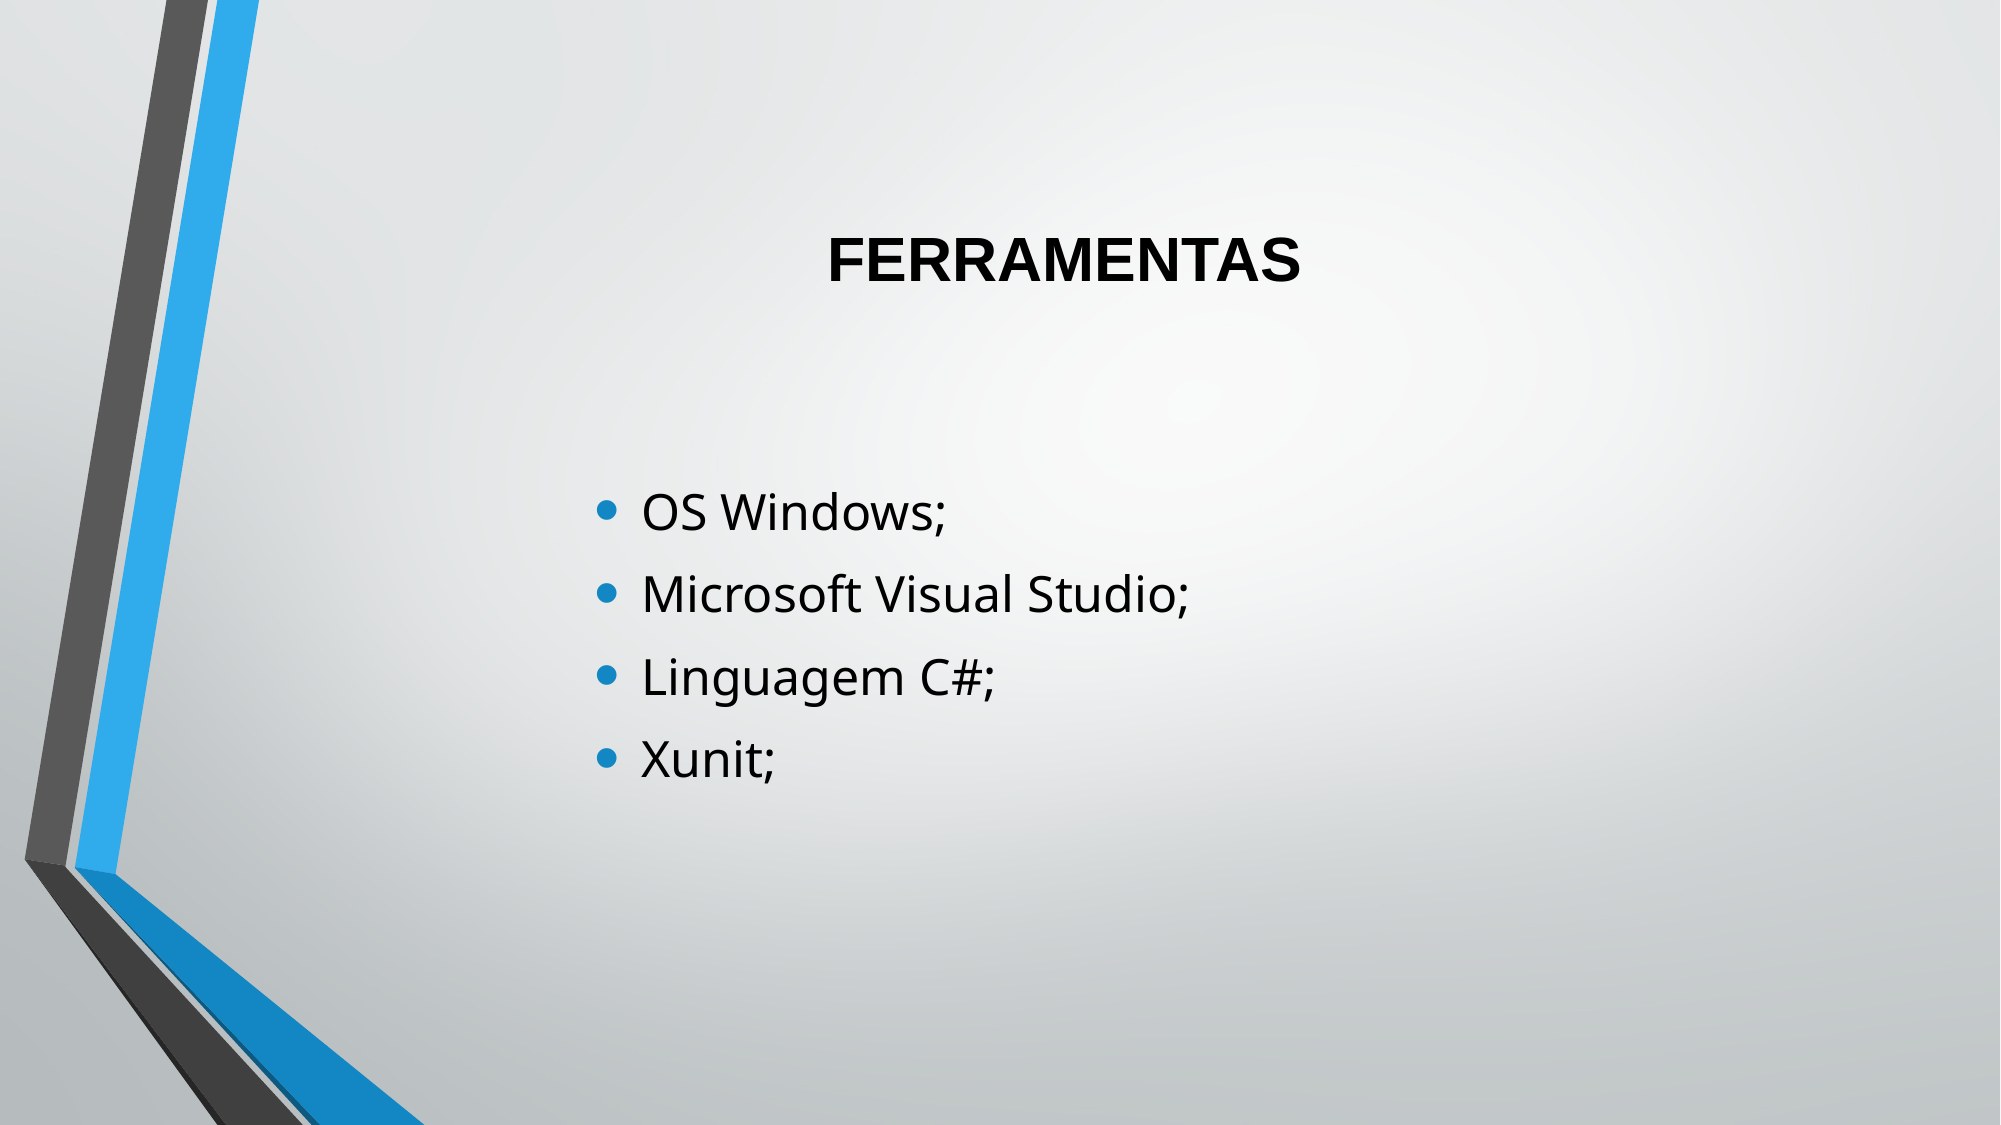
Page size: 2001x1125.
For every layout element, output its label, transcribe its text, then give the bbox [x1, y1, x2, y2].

title FERRAMENTAS [243, 112, 1887, 400]
list OS Windows; Microsoft Visual Studio; Linguagem C#; Xunit; [579, 399, 1433, 950]
